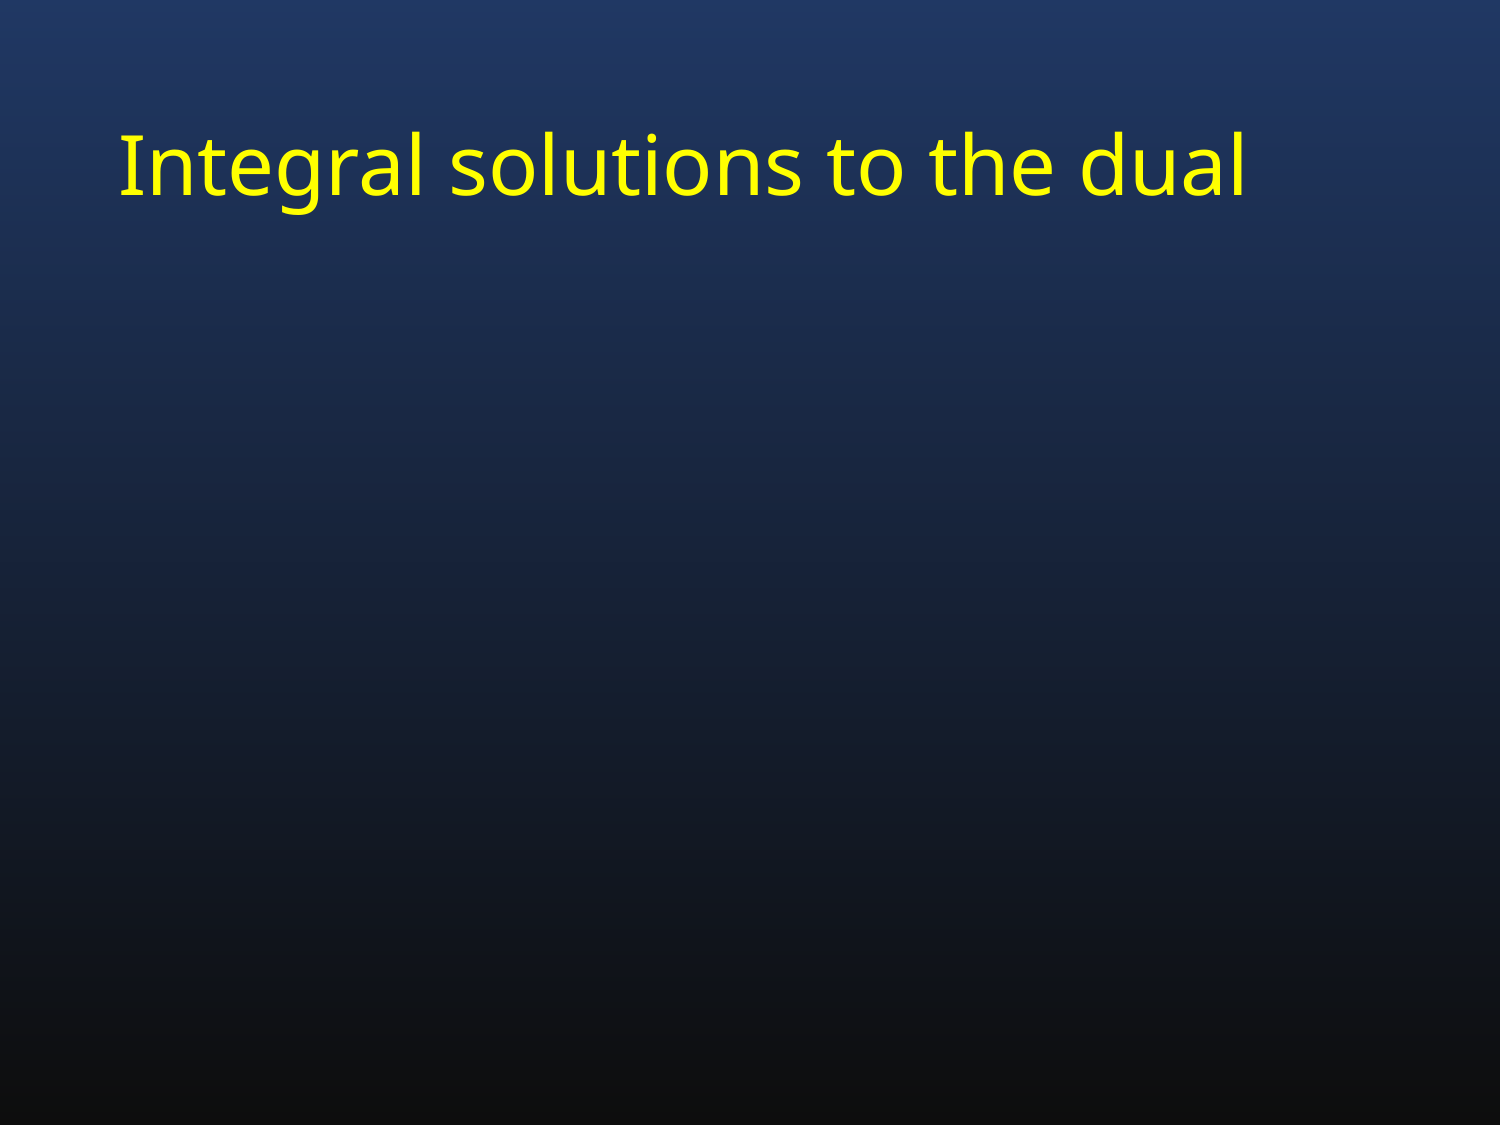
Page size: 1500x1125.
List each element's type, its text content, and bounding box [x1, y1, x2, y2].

title Integral solutions to the dual [103, 59, 1397, 278]
